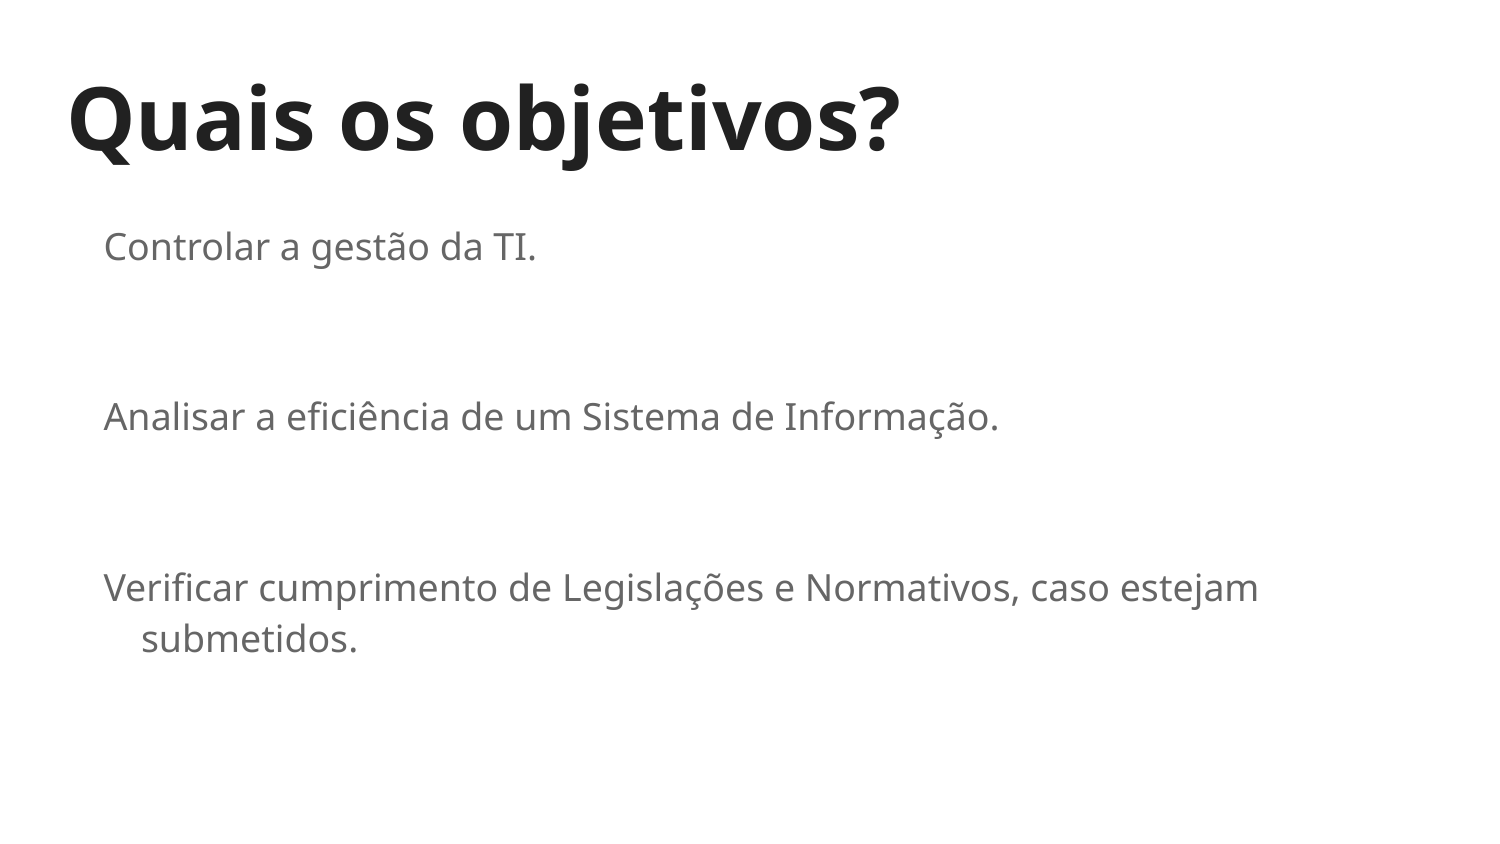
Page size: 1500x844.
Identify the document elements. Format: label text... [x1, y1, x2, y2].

list Controlar a gestão da TI. Analisar a eficiência de um Sistema de Informação. Verificar cumprimento de Legislações e Normativos, caso estejam submetidos. [51, 201, 1449, 750]
title Quais os objetivos? [51, 48, 1449, 180]
